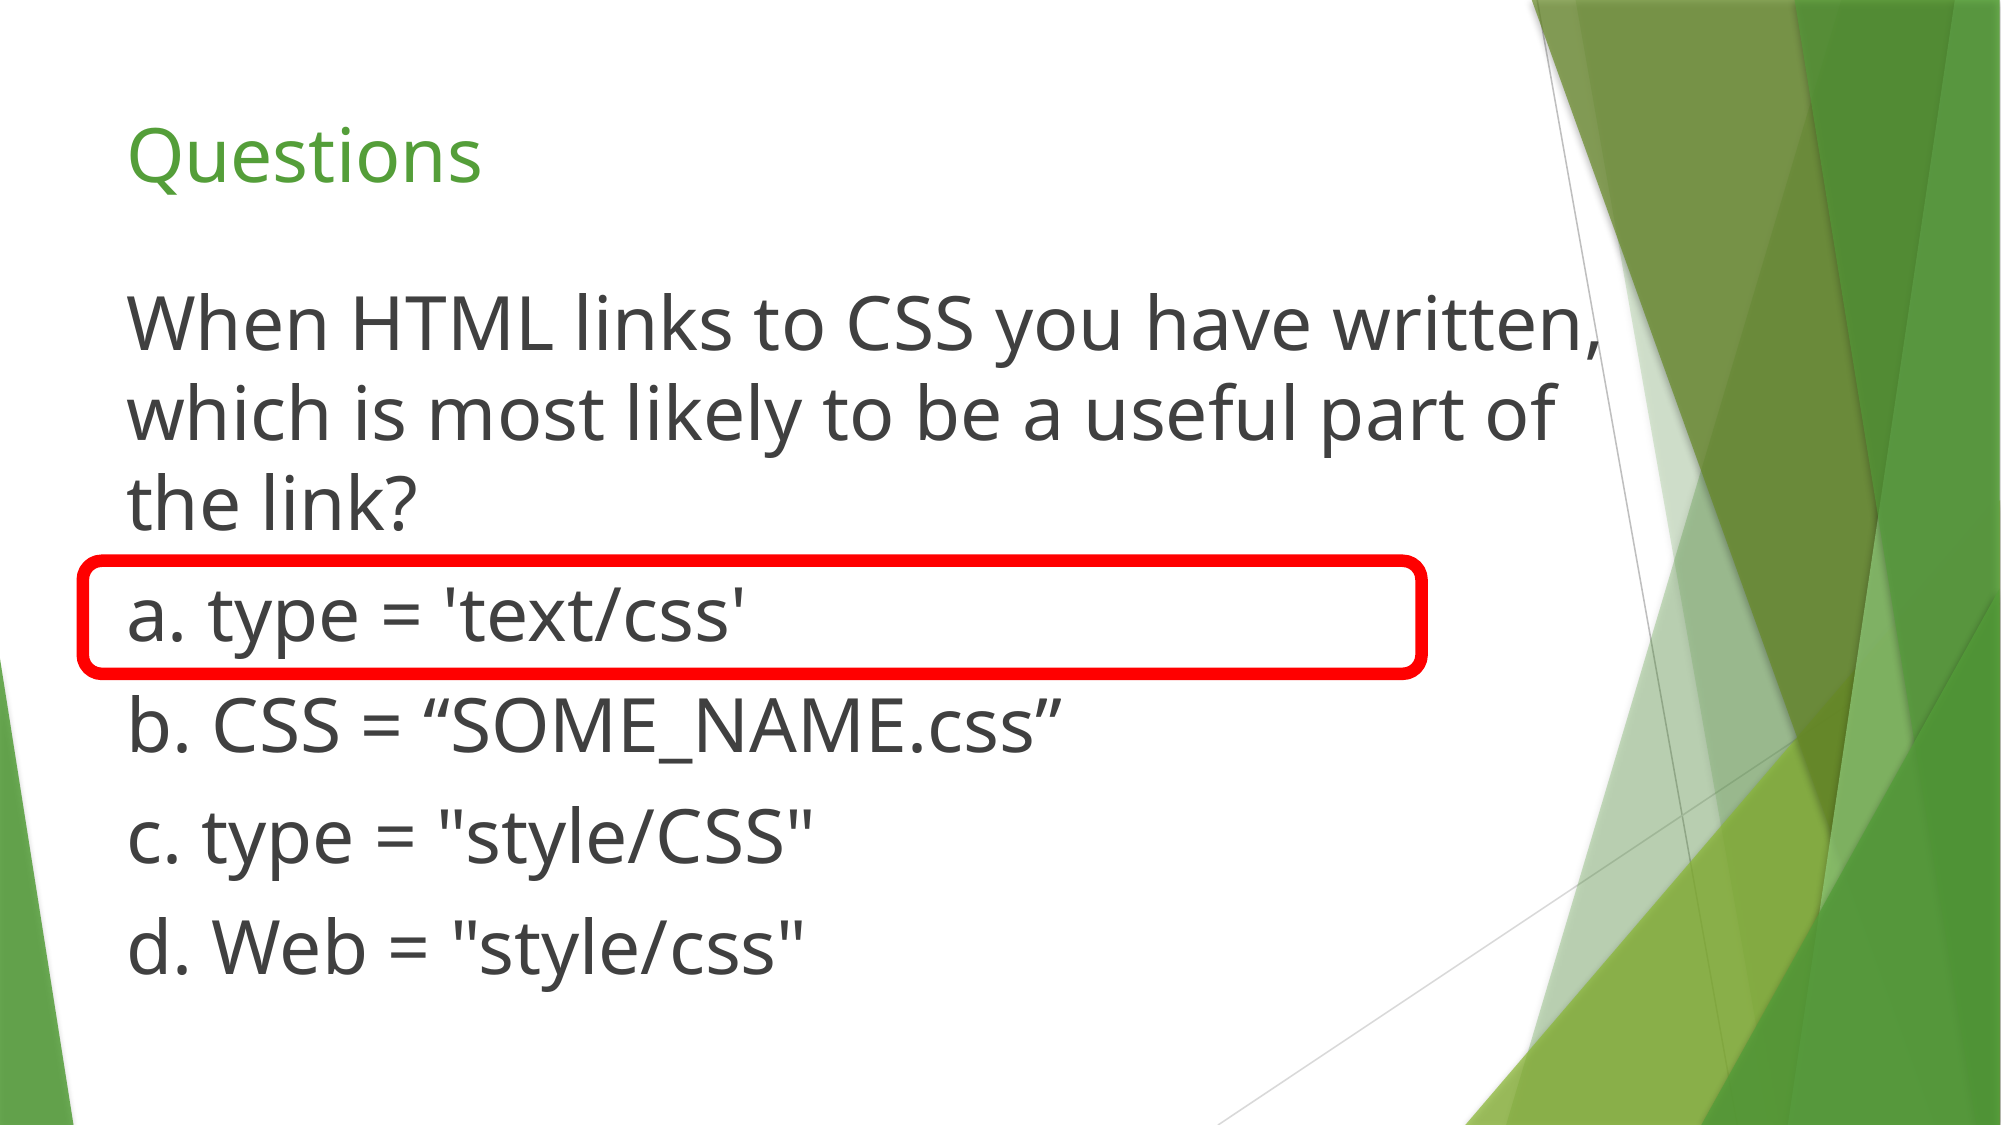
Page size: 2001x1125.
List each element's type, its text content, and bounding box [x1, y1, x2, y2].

text_box [81, 559, 1424, 676]
title Questions [111, 99, 1522, 201]
list When HTML links to CSS you have written, which is most likely to be a useful part of the link? a. type = 'text/css' b. CSS = “SOME_NAME.css” c. type = "style/CSS" d. Web = "style/css" [111, 201, 1662, 1064]
